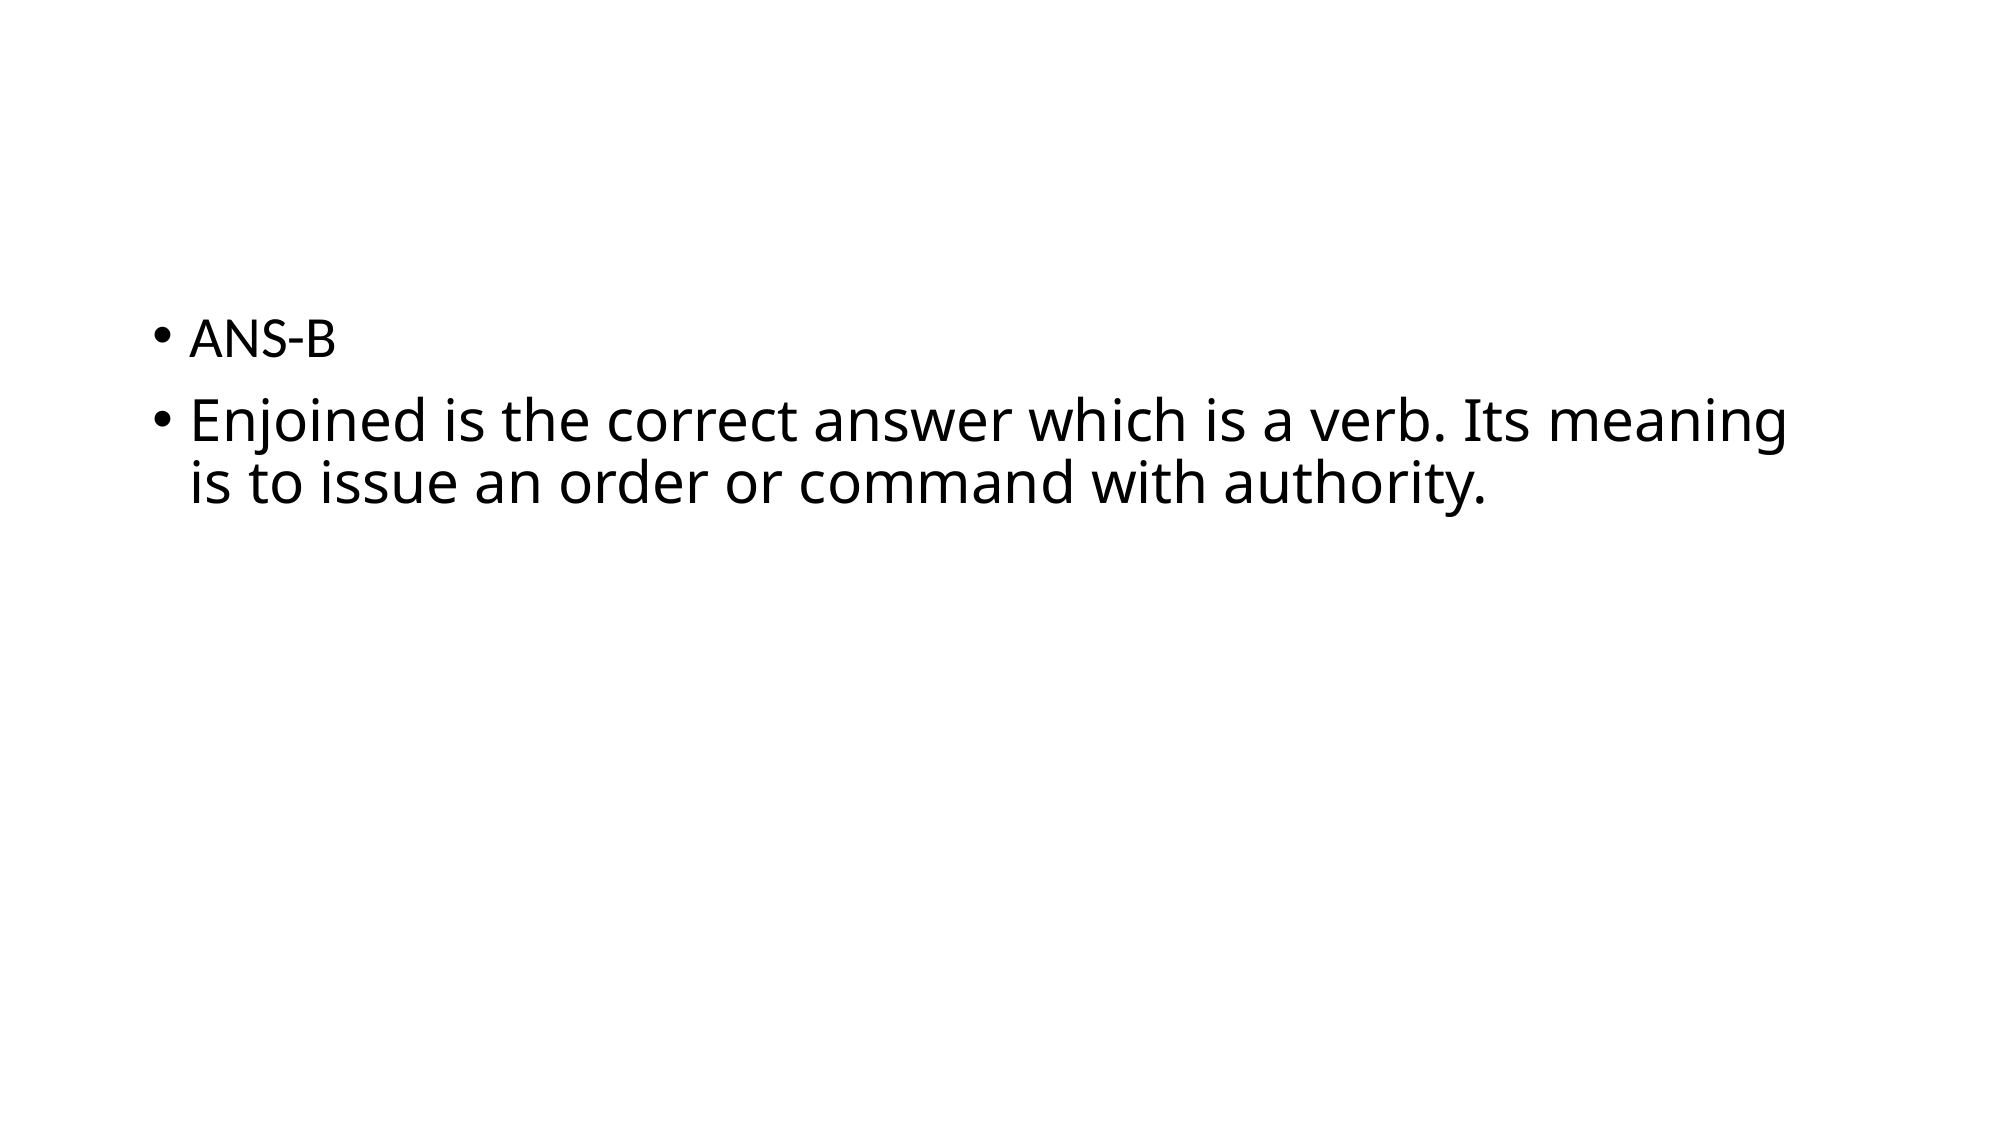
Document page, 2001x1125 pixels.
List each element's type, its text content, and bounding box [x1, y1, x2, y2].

list ANS-B Enjoined is the correct answer which is a verb. Its meaning is to issue an order or command with authority. [137, 299, 1863, 1014]
